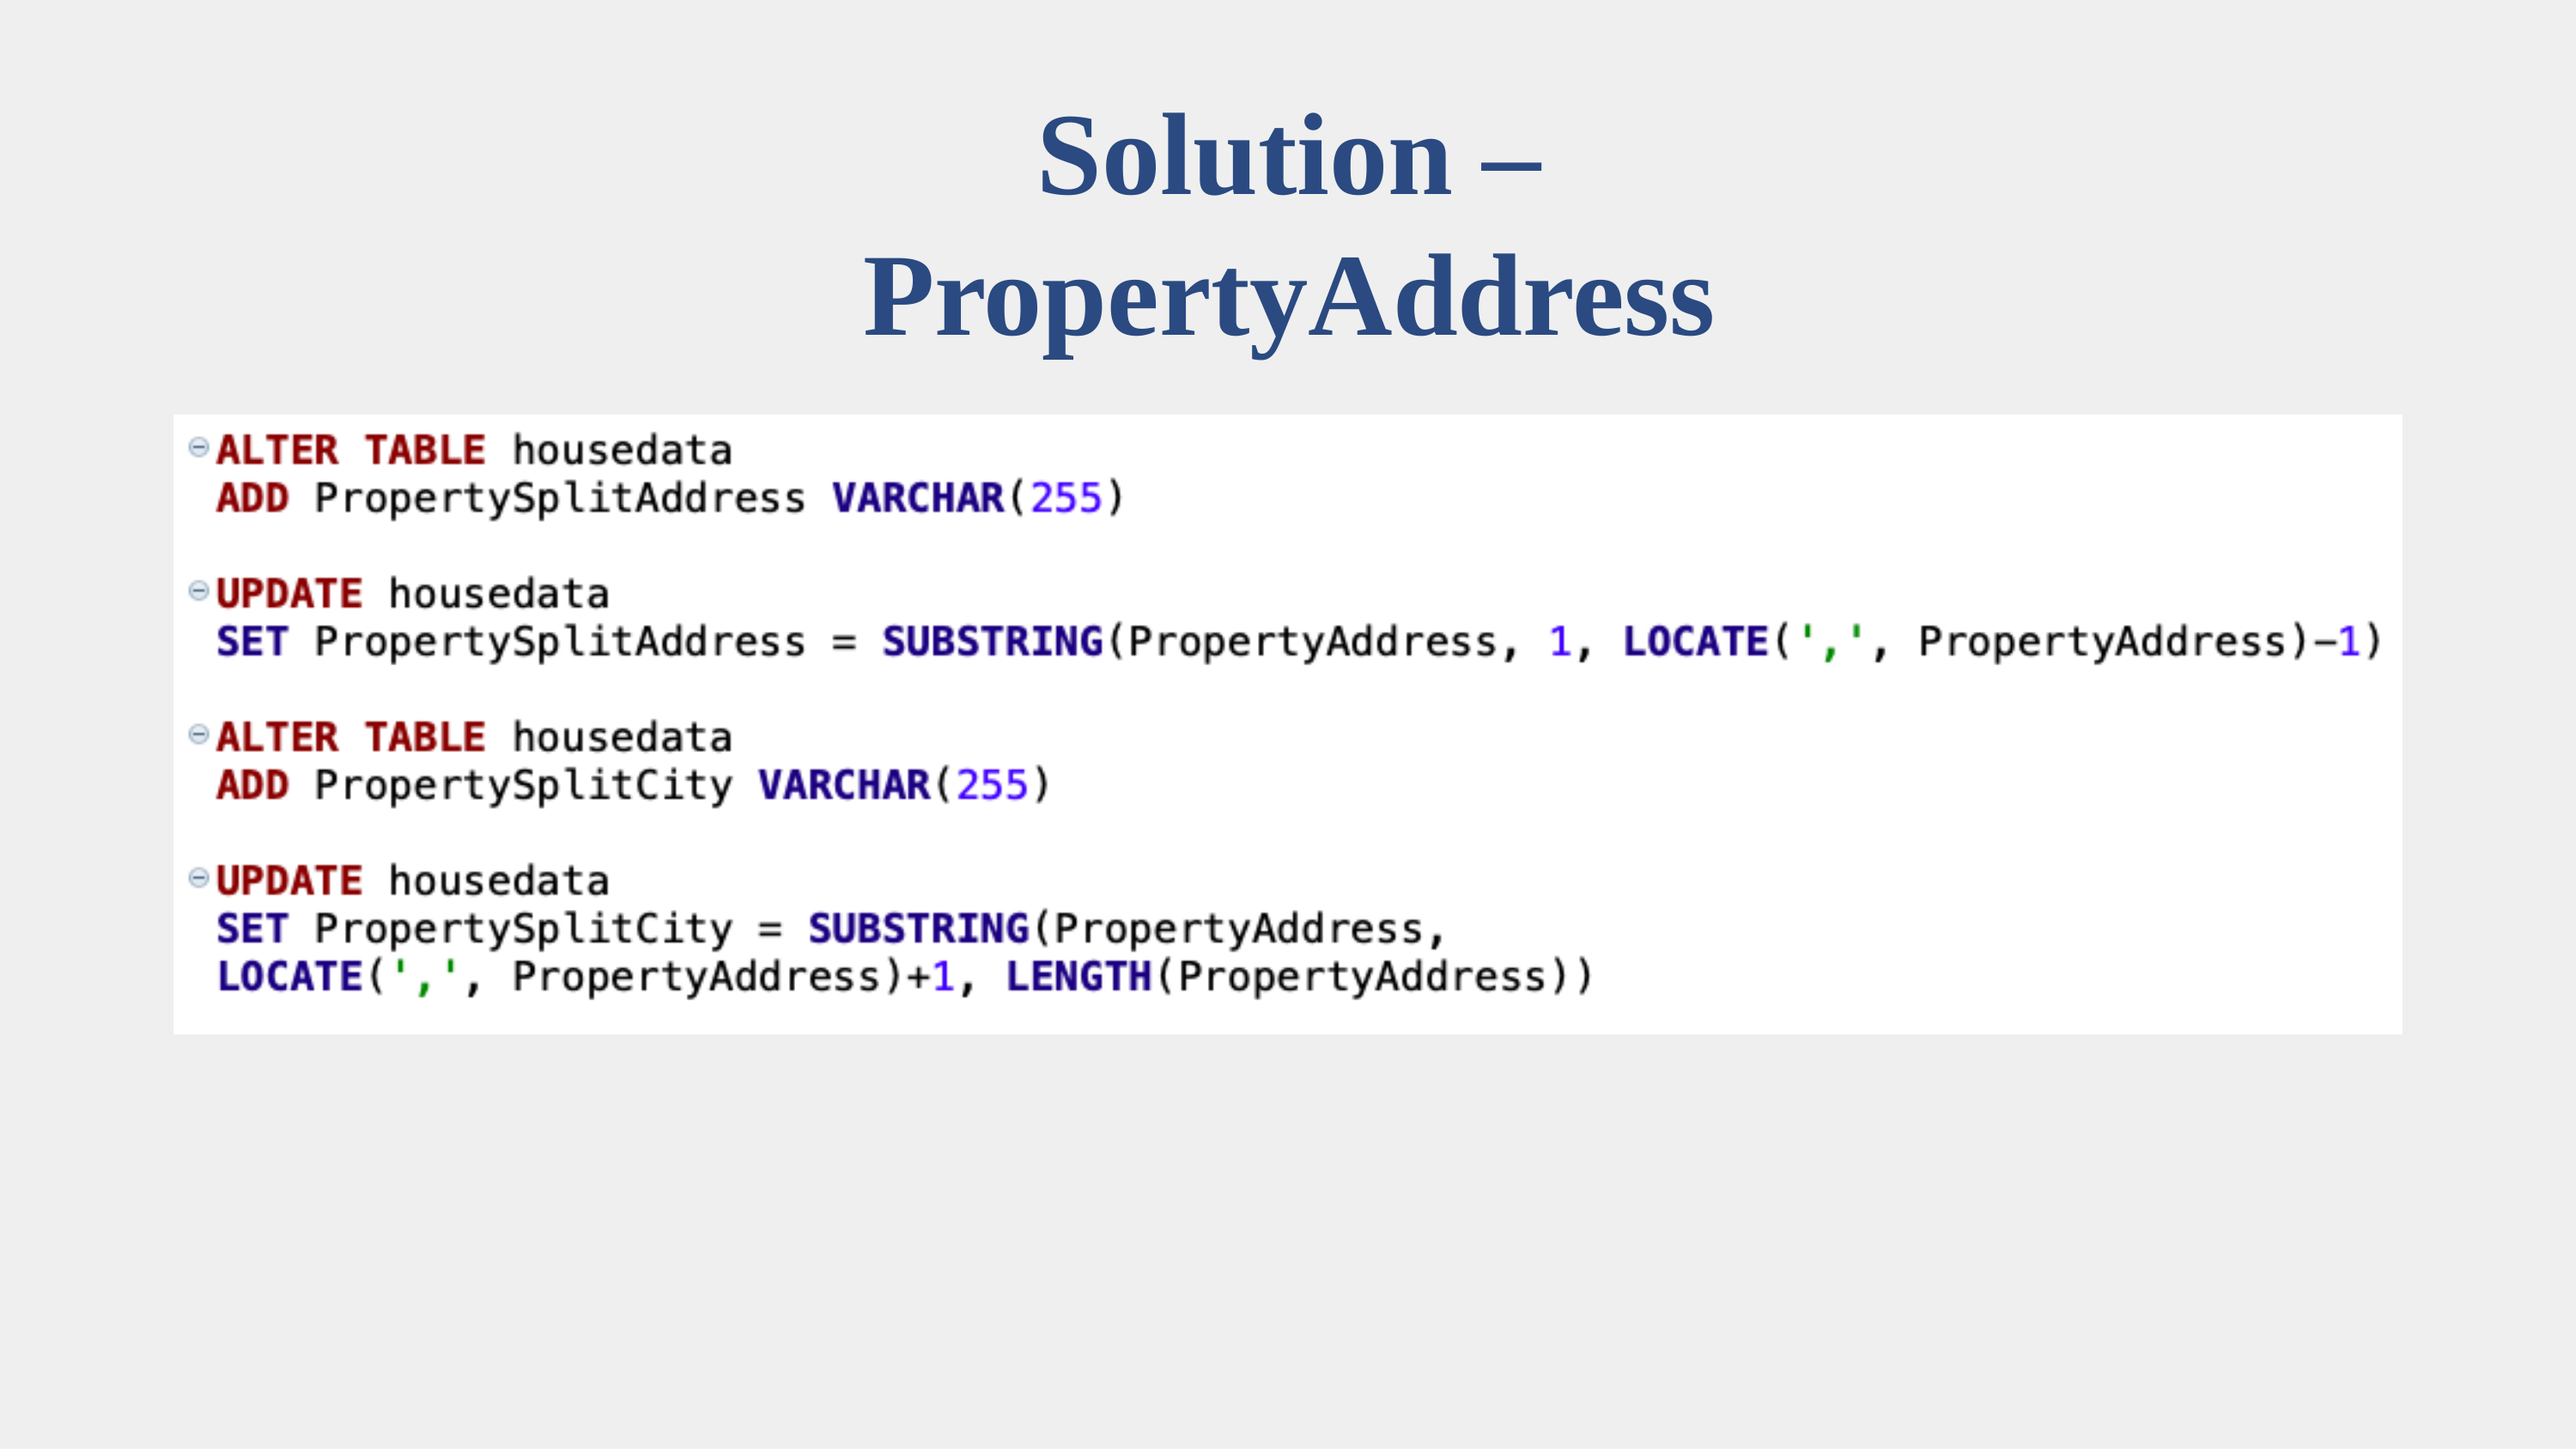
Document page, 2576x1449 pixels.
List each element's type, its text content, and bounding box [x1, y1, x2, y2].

title Solution – PropertyAddress [832, 76, 1744, 359]
picture [173, 414, 2403, 1034]
